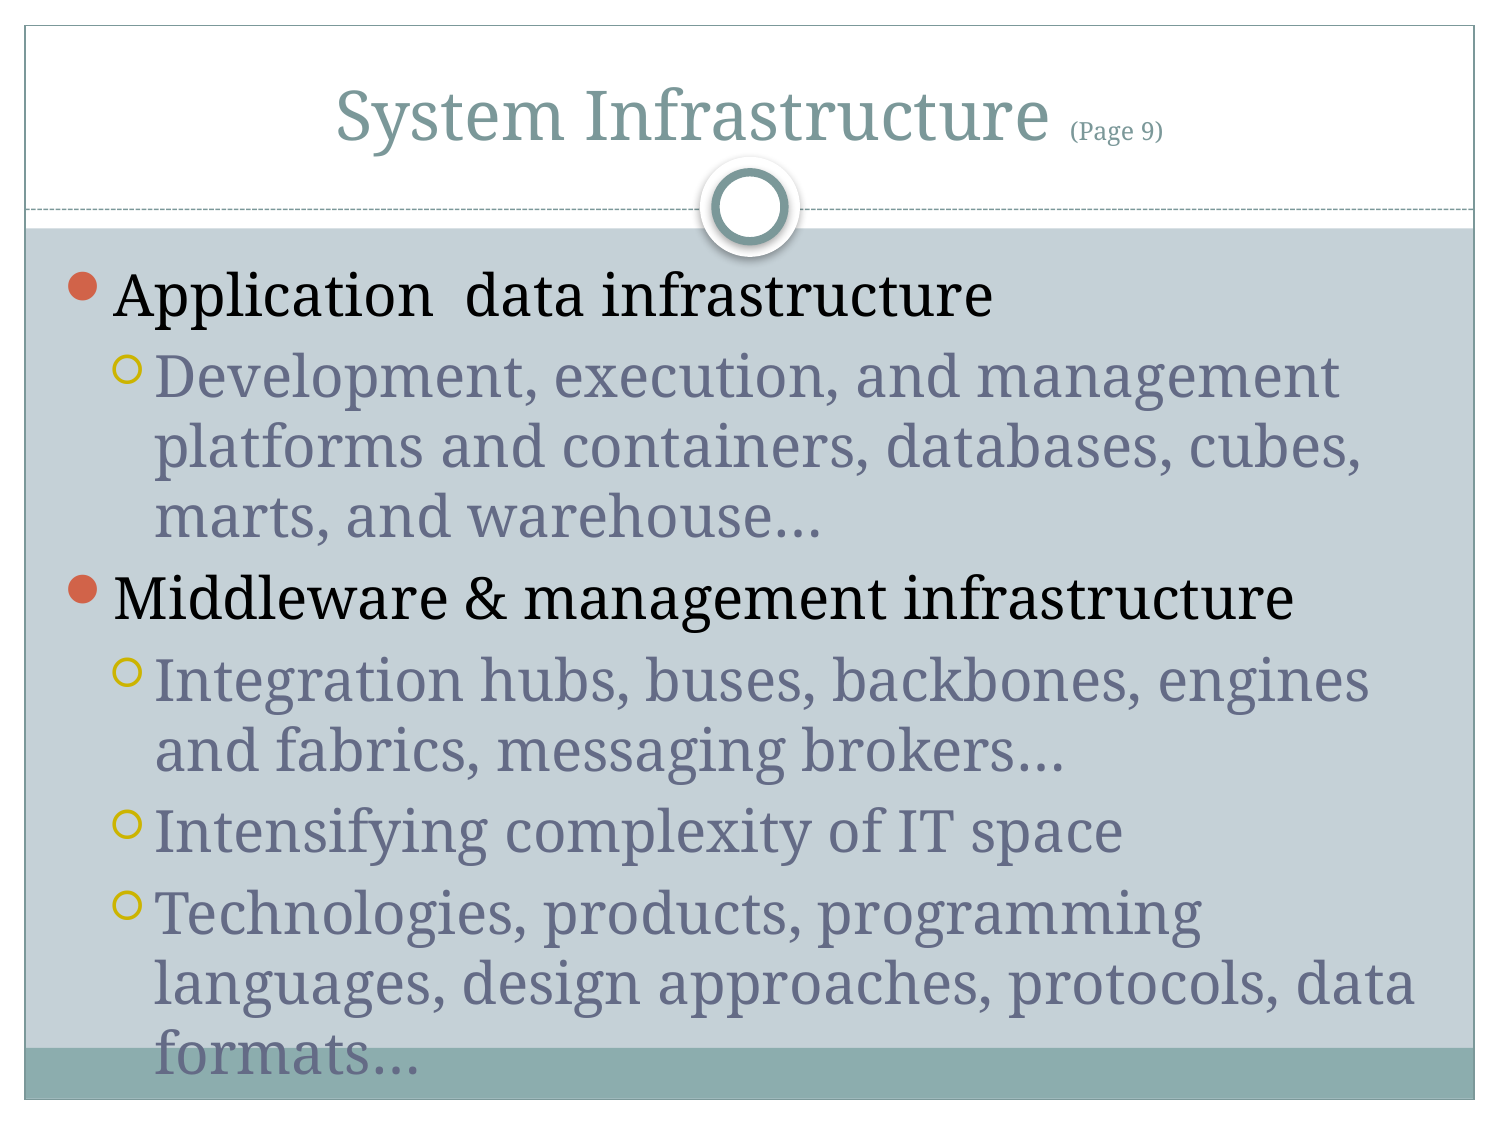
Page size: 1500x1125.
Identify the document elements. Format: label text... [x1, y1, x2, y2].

title System Infrastructure (Page 9) [49, 37, 1450, 162]
list Application data infrastructure Development, execution, and management platforms and containers, databases, cubes, marts, and warehouse… Middleware & management infrastructure Integration hubs, buses, backbones, engines and fabrics, messaging brokers… Intensifying complexity of IT space Technologies, products, programming languages, design approaches, protocols, data formats… [49, 250, 1445, 1001]
